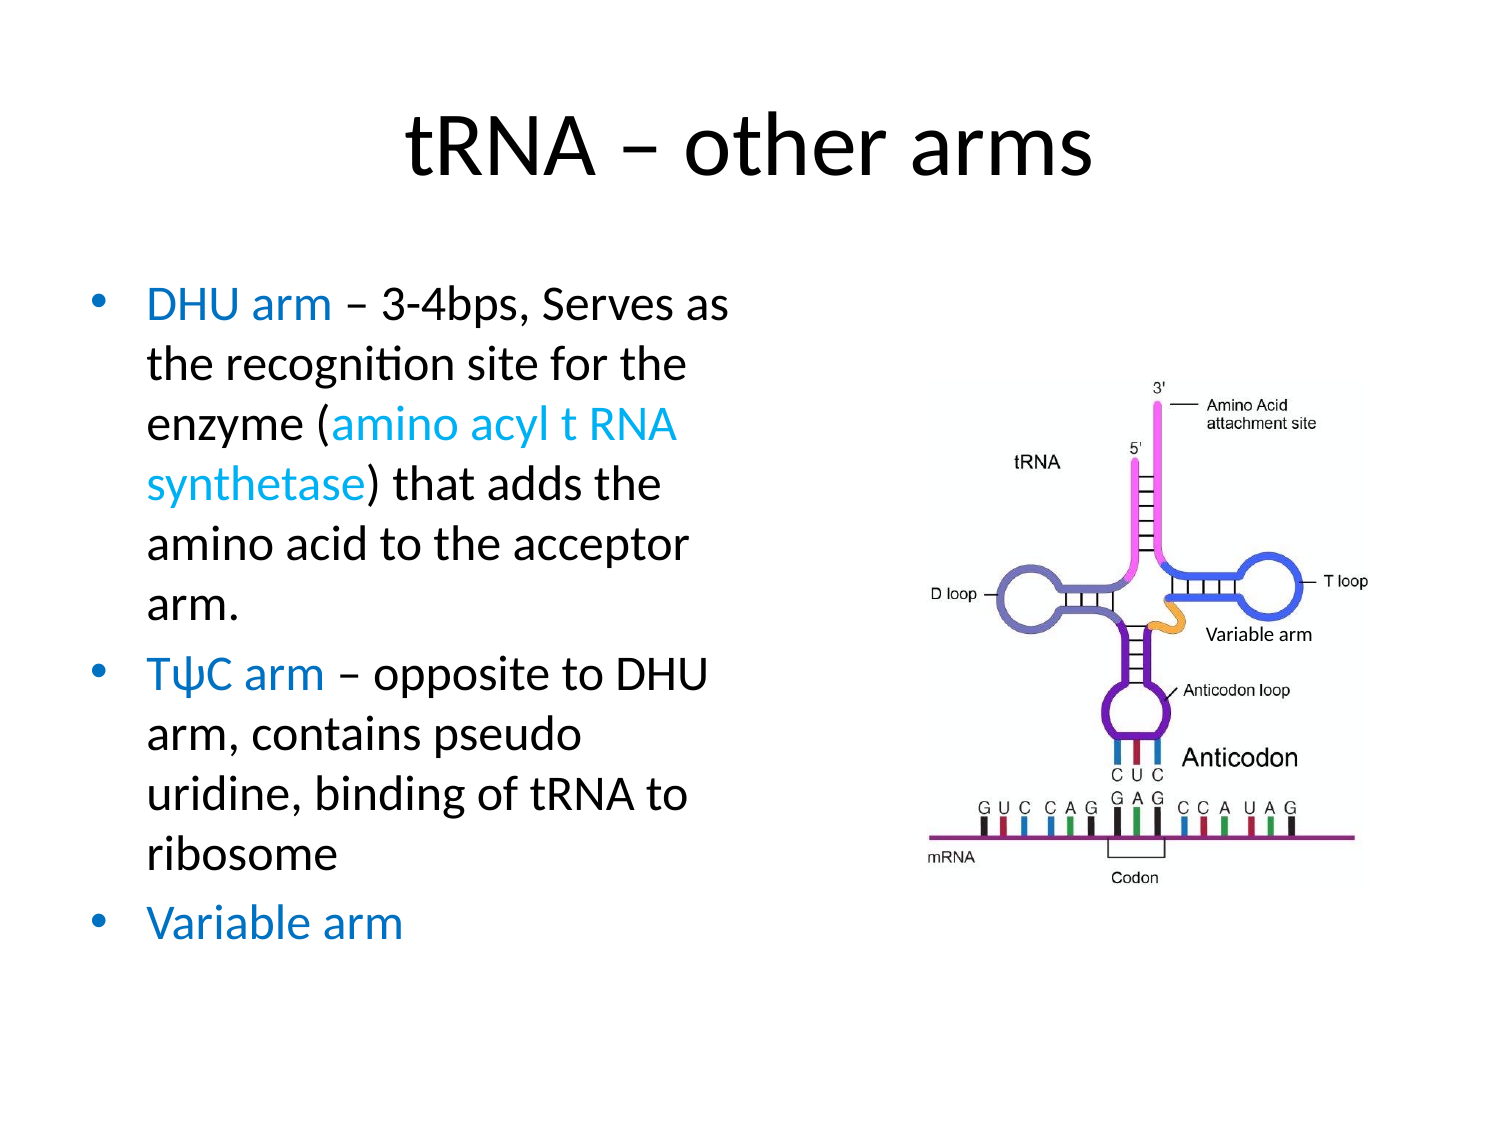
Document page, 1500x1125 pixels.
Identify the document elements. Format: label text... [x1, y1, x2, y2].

picture [926, 379, 1368, 888]
title tRNA – other arms [74, 44, 1426, 233]
list DHU arm – 3-4bps, Serves as the recognition site for the enzyme (amino acyl t RNA synthetase) that adds the amino acid to the acceptor arm. TψC arm – opposite to DHU arm, contains pseudo uridine, binding of tRNA to ribosome Variable arm [74, 262, 763, 1006]
